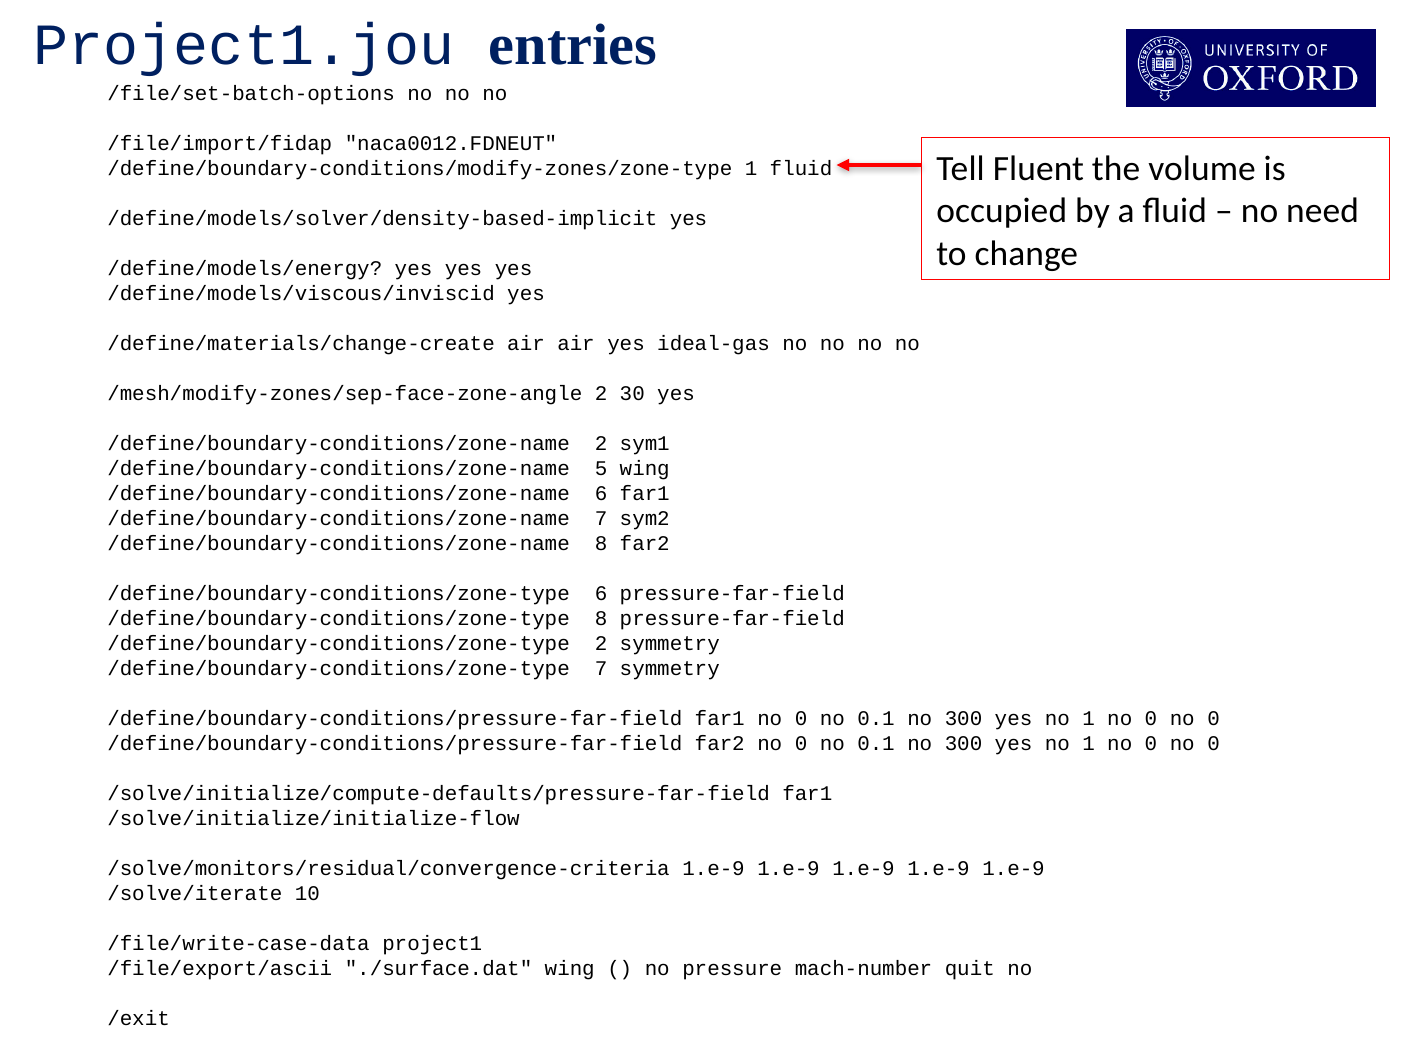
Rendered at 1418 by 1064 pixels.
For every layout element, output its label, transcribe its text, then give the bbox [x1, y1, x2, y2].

text_box Project1.jou entries [19, 0, 673, 84]
text_box /file/set-batch-options no no no /file/import/fidap "naca0012.FDNEUT" /define/boundary-conditions/modify-zones/zone-type 1 fluid /define/models/solver/density-based-implicit yes /define/models/energy? yes yes yes /define/models/viscous/inviscid yes /define/materials/change-create air air yes ideal-gas no no no no /mesh/modify-zones/sep-face-zone-angle 2 30 yes /define/boundary-conditions/zone-name 2 sym1 /define/boundary-conditions/zone-name 5 wing /define/boundary-conditions/zone-name 6 far1 /define/boundary-conditions/zone-name 7 sym2 /define/boundary-conditions/zone-name 8 far2 /define/boundary-conditions/zone-type 6 pressure-far-field /define/boundary-conditions/zone-type 8 pressure-far-field /define/boundary-conditions/zone-type 2 symmetry /define/boundary-conditions/zone-type 7 symmetry /define/boundary-conditions/pressure-far-field far1 no 0 no 0.1 no 300 yes no 1 no 0 no 0 /define/boundary-conditions/pressure-far-field far2 no 0 no 0.1 no 300 yes no 1 no 0 no 0 /solve/initialize/compute-defaults/pressure-far-field far1 /solve/initialize/initialize-flow /solve/monitors/residual/convergence-criteria 1.e-9 1.e-9 1.e-9 1.e-9 1.e-9 /solve/iterate 10 /file/write-case-data project1 /file/export/ascii "./surface.dat" wing () no pressure mach-number quit no /exit [92, 72, 1235, 1062]
text_box Tell Fluent the volume is occupied by a fluid – no need to change [921, 137, 1390, 280]
picture [1126, 29, 1376, 107]
